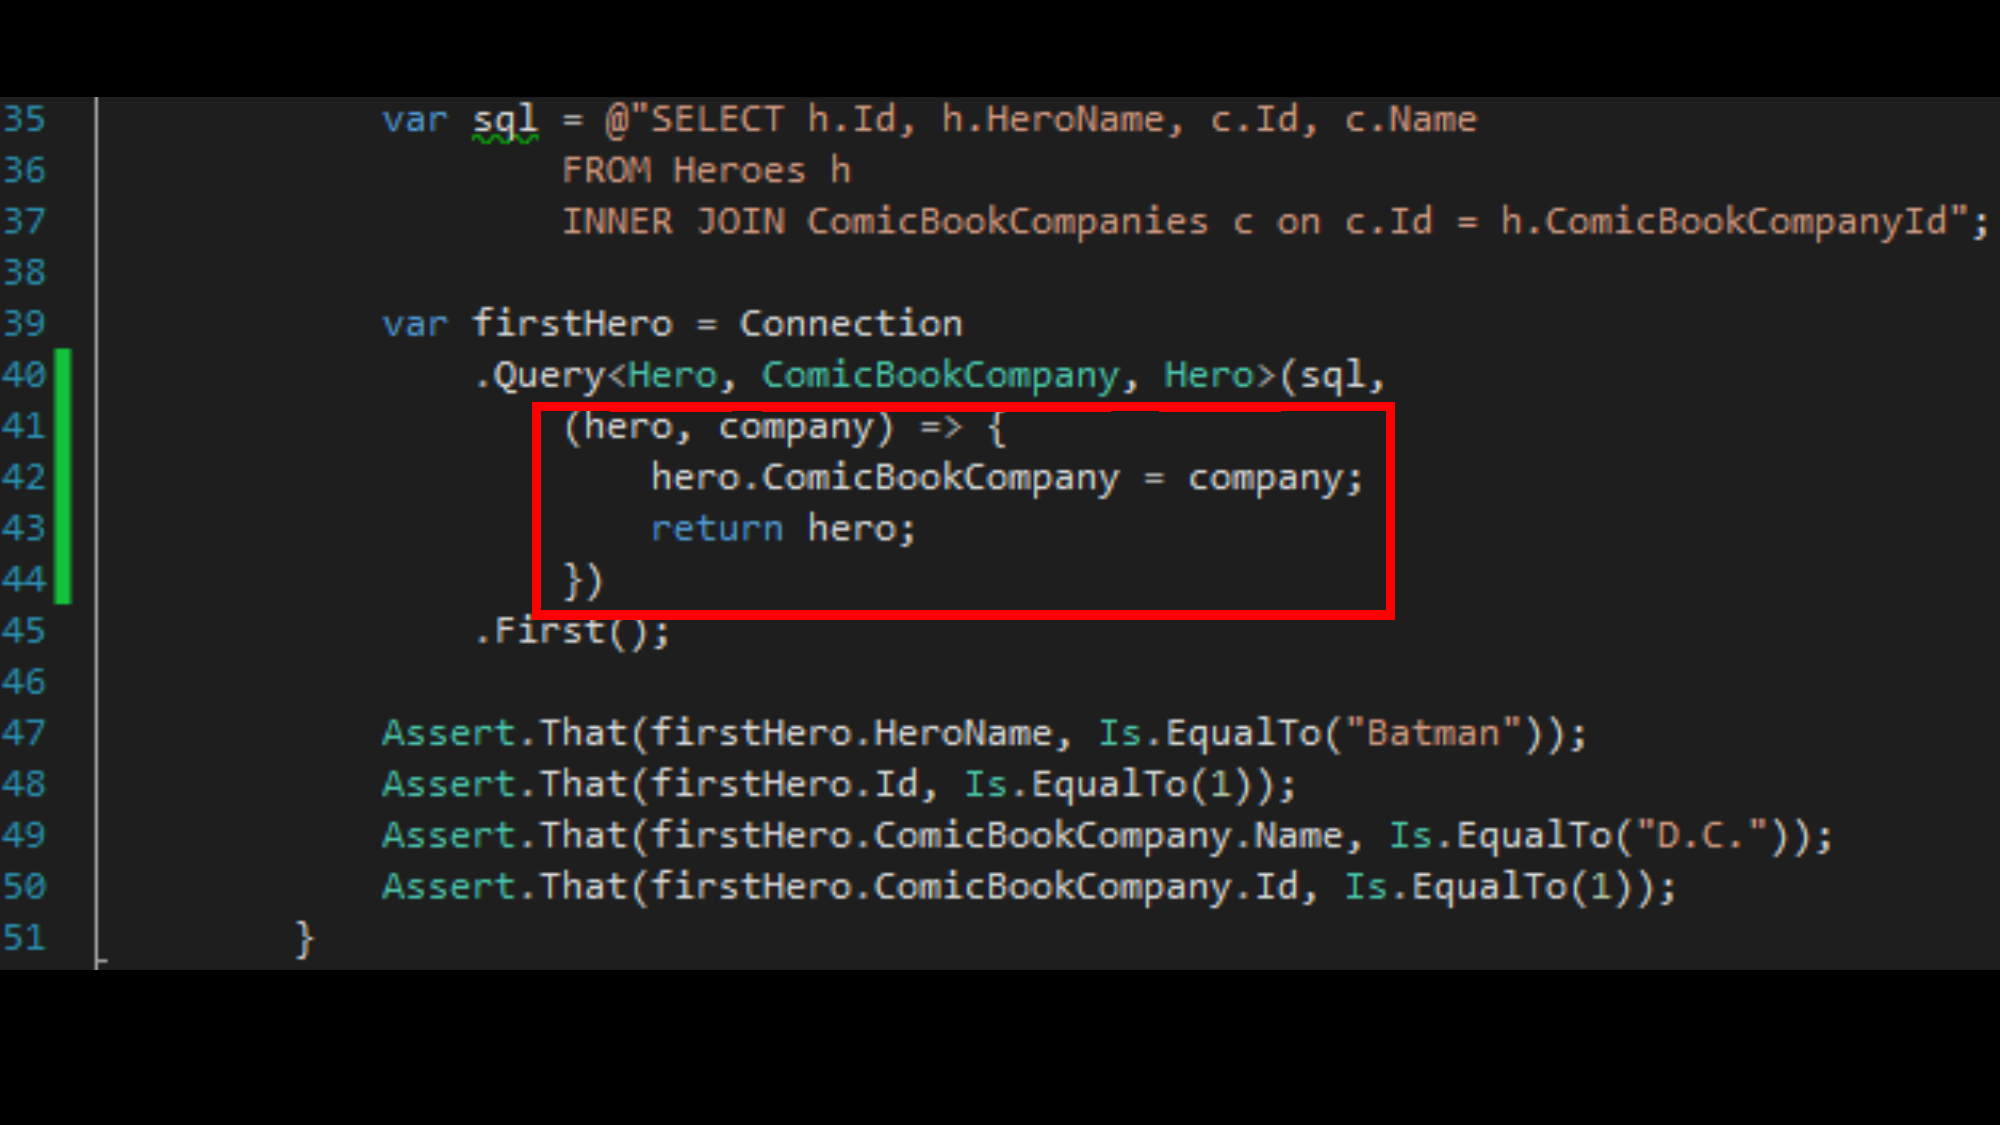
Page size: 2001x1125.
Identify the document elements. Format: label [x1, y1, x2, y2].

picture [0, 97, 2000, 971]
